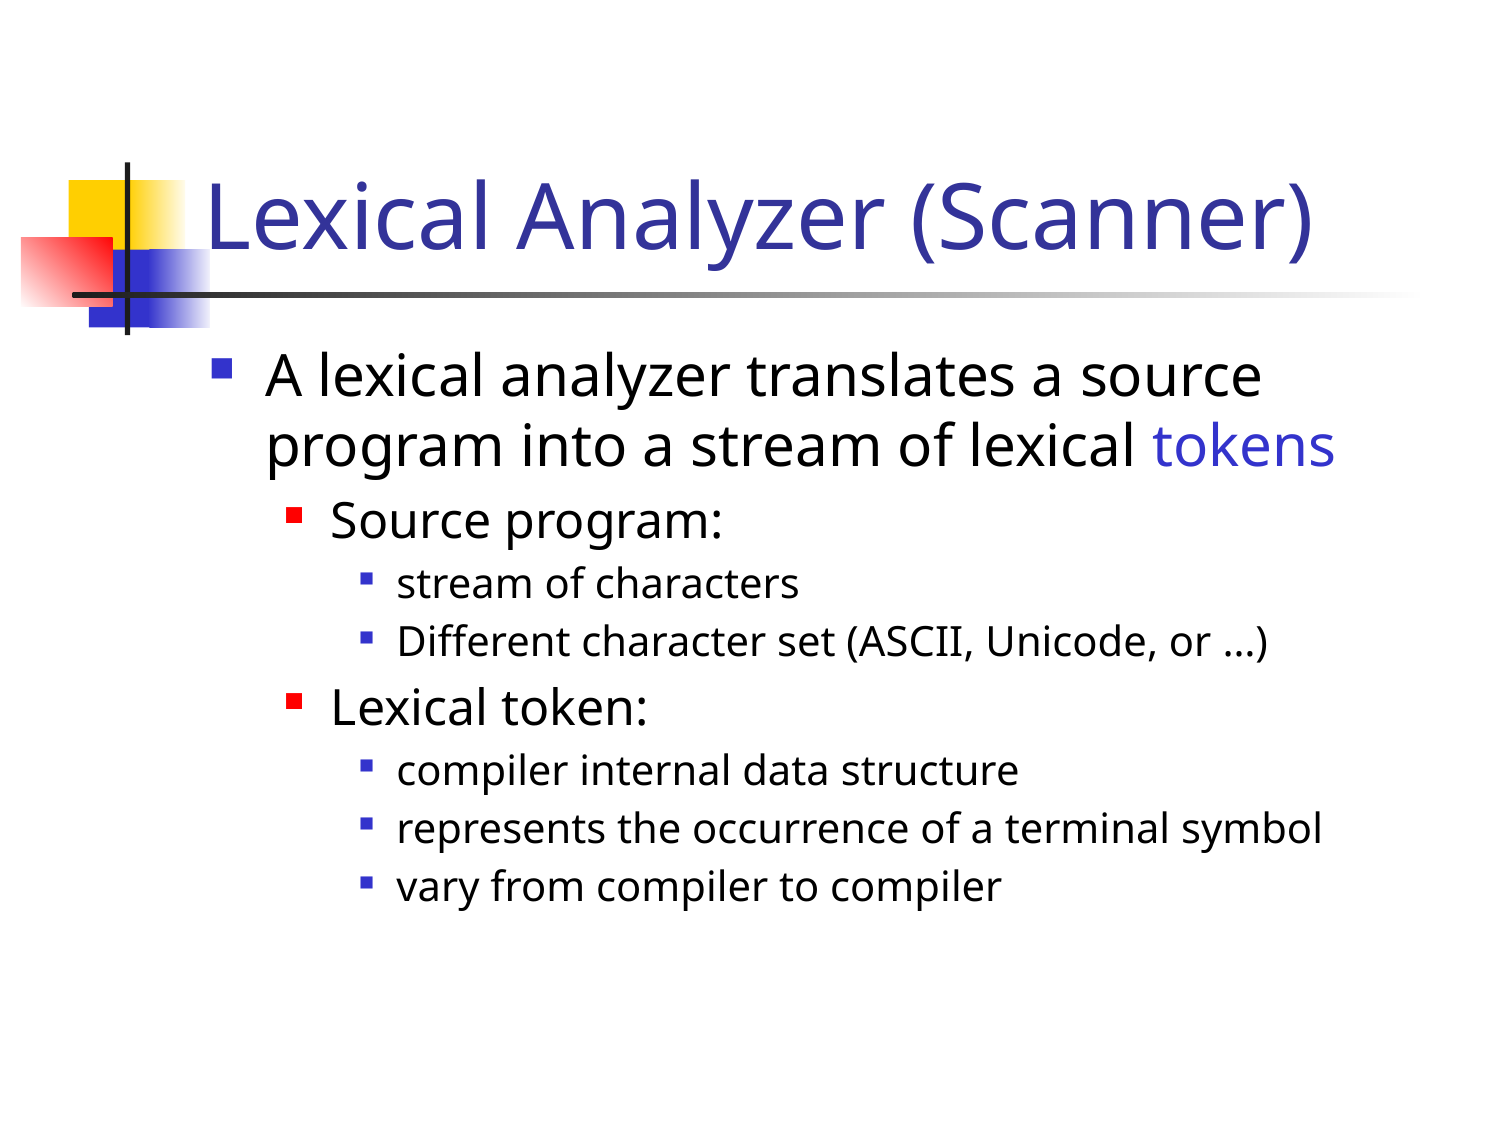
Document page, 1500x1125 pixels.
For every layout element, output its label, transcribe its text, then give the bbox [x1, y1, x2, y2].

list A lexical analyzer translates a source program into a stream of lexical tokens Source program: stream of characters Different character set (ASCII, Unicode, or …) Lexical token: compiler internal data structure represents the occurrence of a terminal symbol vary from compiler to compiler [193, 331, 1469, 1006]
title Lexical Analyzer (Scanner) [188, 35, 1468, 275]
